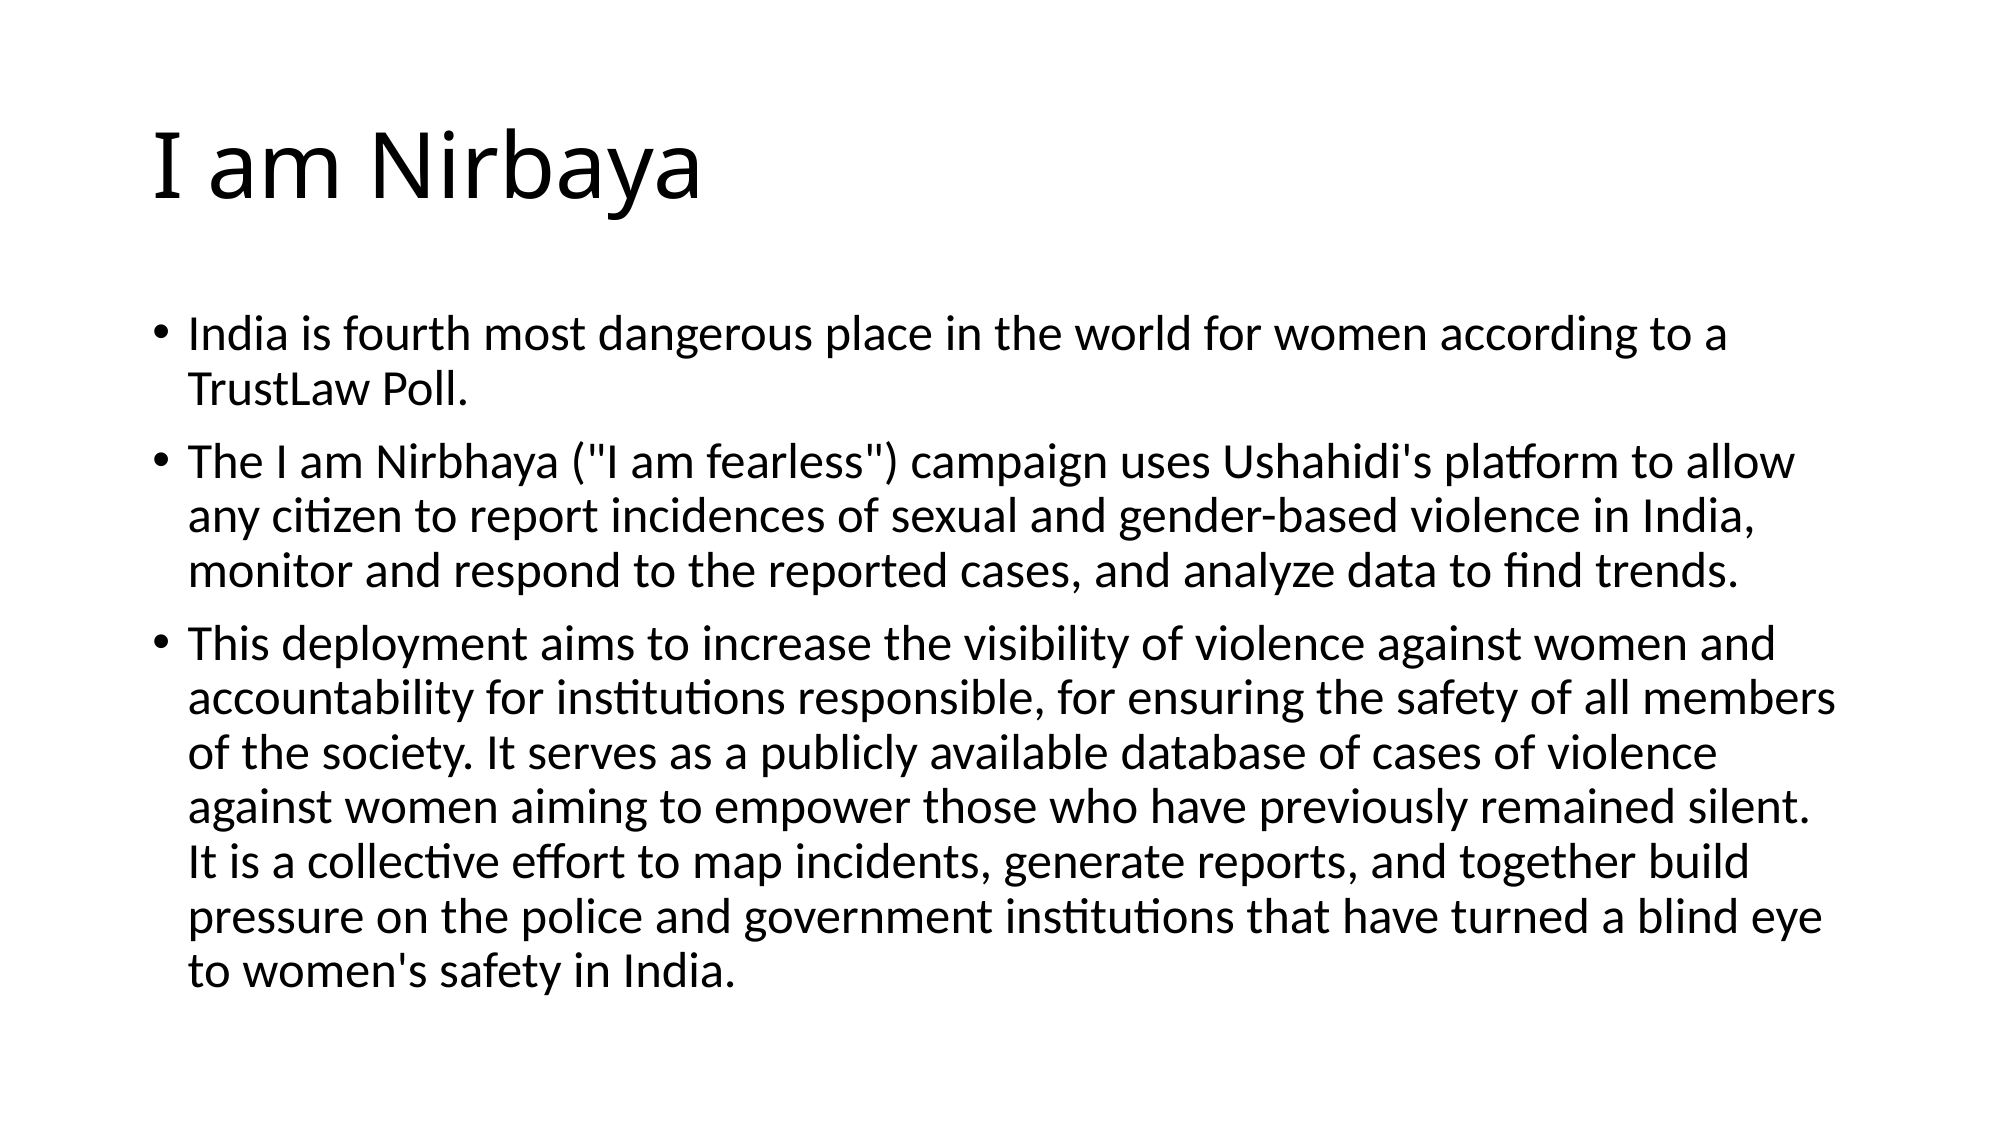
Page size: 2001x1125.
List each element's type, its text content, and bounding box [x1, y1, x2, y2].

list India is fourth most dangerous place in the world for women according to a TrustLaw Poll. The I am Nirbhaya ("I am fearless") campaign uses Ushahidi's platform to allow any citizen to report incidences of sexual and gender-based violence in India, monitor and respond to the reported cases, and analyze data to find trends. This deployment aims to increase the visibility of violence against women and accountability for institutions responsible, for ensuring the safety of all members of the society. It serves as a publicly available database of cases of violence against women aiming to empower those who have previously remained silent. It is a collective effort to map incidents, generate reports, and together build pressure on the police and government institutions that have turned a blind eye to women's safety in India. [137, 299, 1863, 1014]
title I am Nirbaya [137, 59, 1863, 278]
